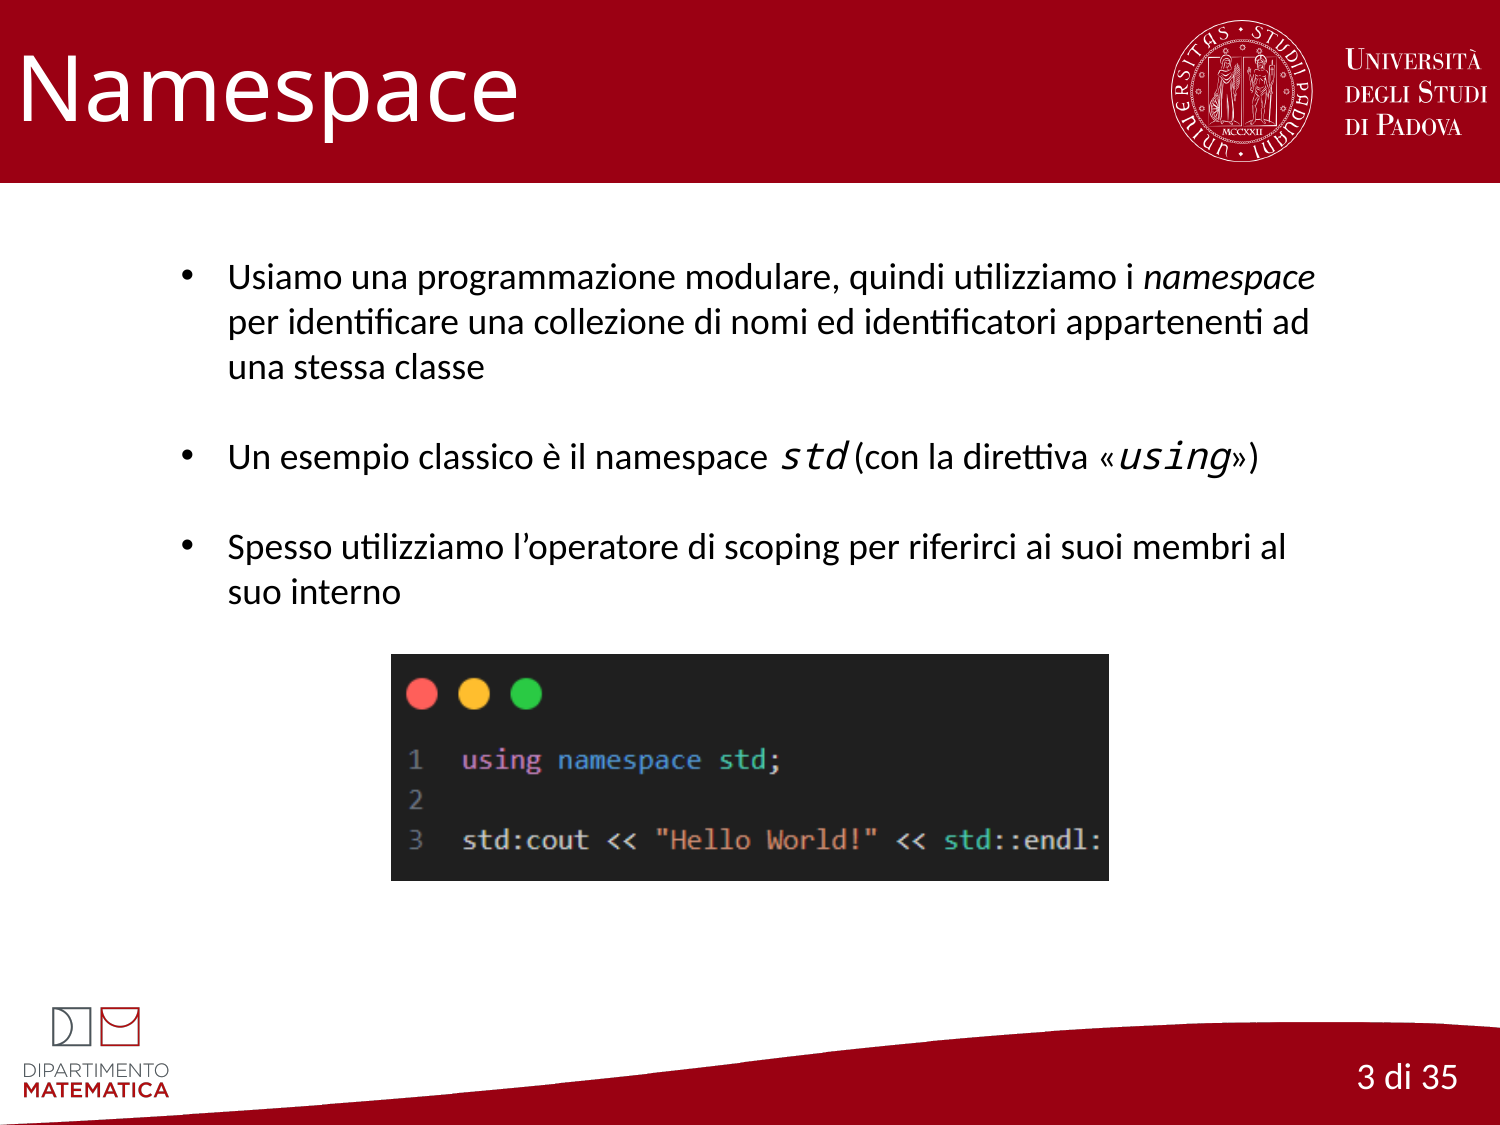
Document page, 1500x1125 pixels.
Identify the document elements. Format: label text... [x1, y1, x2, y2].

picture [391, 654, 1109, 881]
slide_number 3 di 35 [1136, 1044, 1474, 1104]
picture [1171, 20, 1487, 162]
text_box Usiamo una programmazione modulare, quindi utilizziamo i namespace per identificare una collezione di nomi ed identificatori appartenenti ad una stessa classe Un esempio classico è il namespace std (con la direttiva «using») Spesso utilizziamo l’operatore di scoping per riferirci ai suoi membri al suo interno [166, 244, 1341, 620]
picture [0, 1007, 1500, 1125]
title Namespace [0, 0, 1159, 183]
